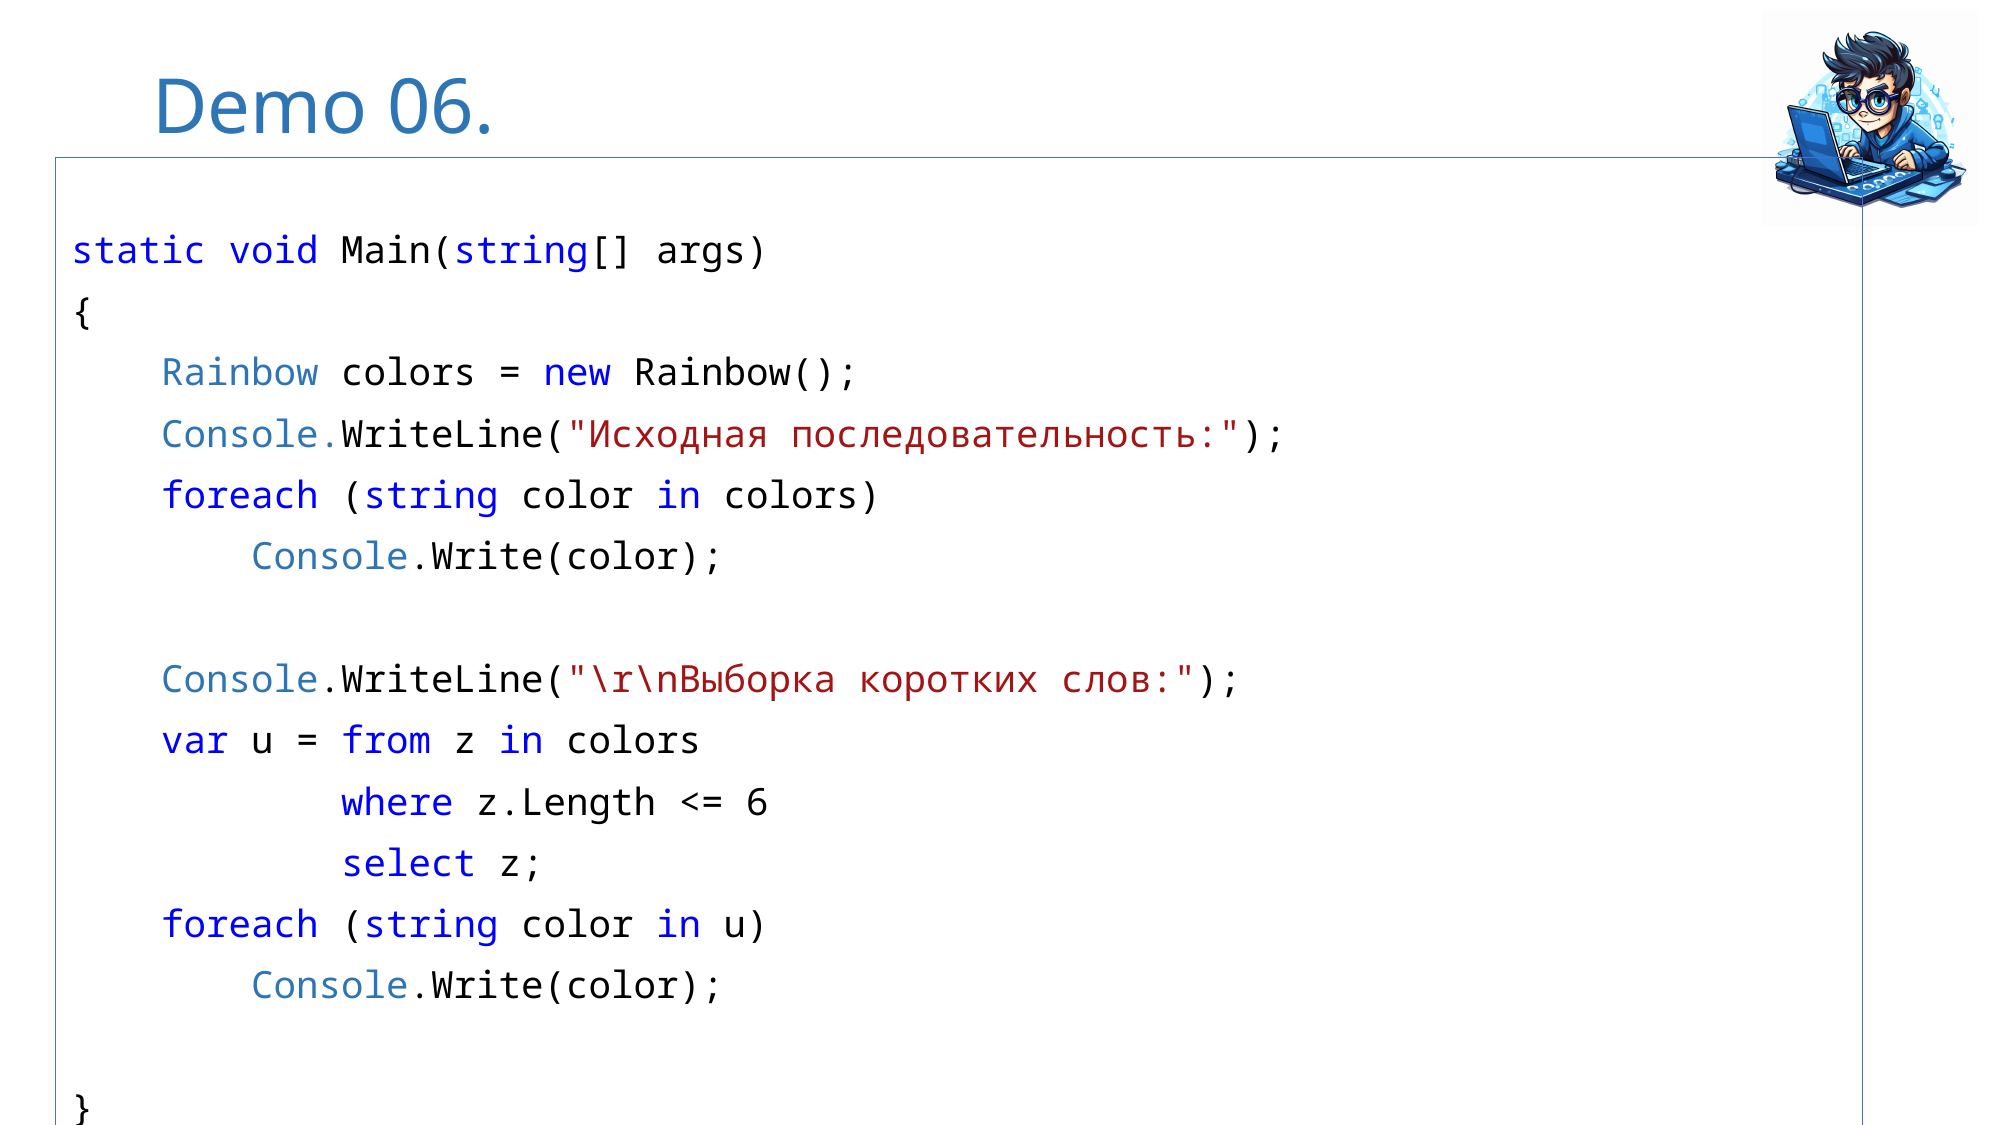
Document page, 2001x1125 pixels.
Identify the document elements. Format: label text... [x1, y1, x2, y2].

list static void Main(string[] args) { Rainbow colors = new Rainbow(); Console.WriteLine("Исходная последовательность:"); foreach (string color in colors) Console.Write(color); Console.WriteLine("\r\nВыборка коротких слов:"); var u = from z in colors where z.Length <= 6 select z; foreach (string color in u) Console.Write(color); } [55, 157, 1863, 1125]
picture [1761, 9, 1979, 227]
title Demo 06. [137, 59, 1863, 157]
